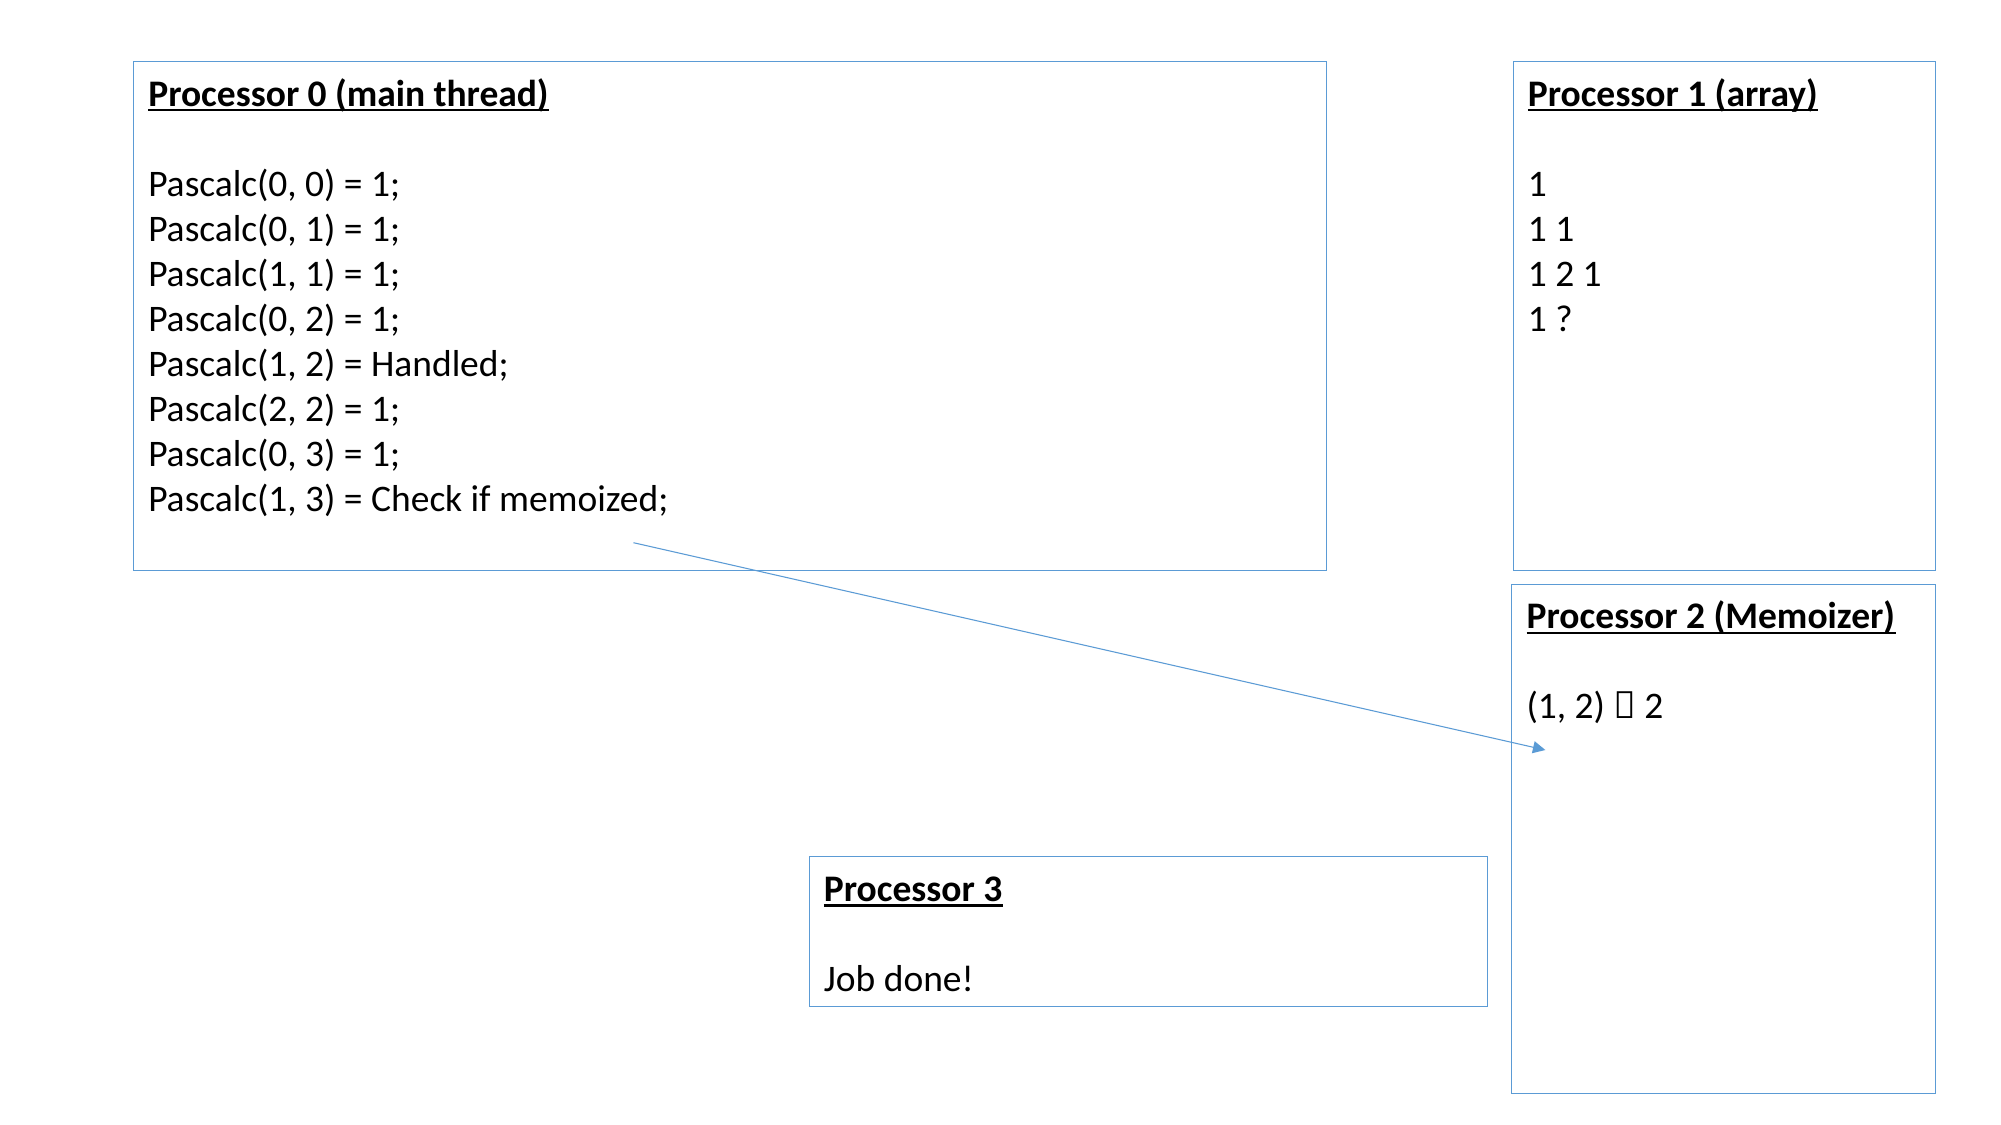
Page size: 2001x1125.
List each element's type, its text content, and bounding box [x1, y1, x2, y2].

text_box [633, 542, 1546, 750]
text_box Processor 3 Job done! [809, 856, 1488, 1007]
text_box Processor 1 (array) 1 1 1 1 2 1 1 ? [1513, 61, 1936, 571]
text_box Processor 0 (main thread) Pascalc(0, 0) = 1; Pascalc(0, 1) = 1; Pascalc(1, 1) = 1; Pascalc(0, 2) = 1; Pascalc(1, 2) = Handled; Pascalc(2, 2) = 1; Pascalc(0, 3) = 1; Pascalc(1, 3) = Check if memoized; [133, 61, 1327, 571]
text_box Processor 2 (Memoizer) (1, 2)  2 [1511, 584, 1936, 1094]
